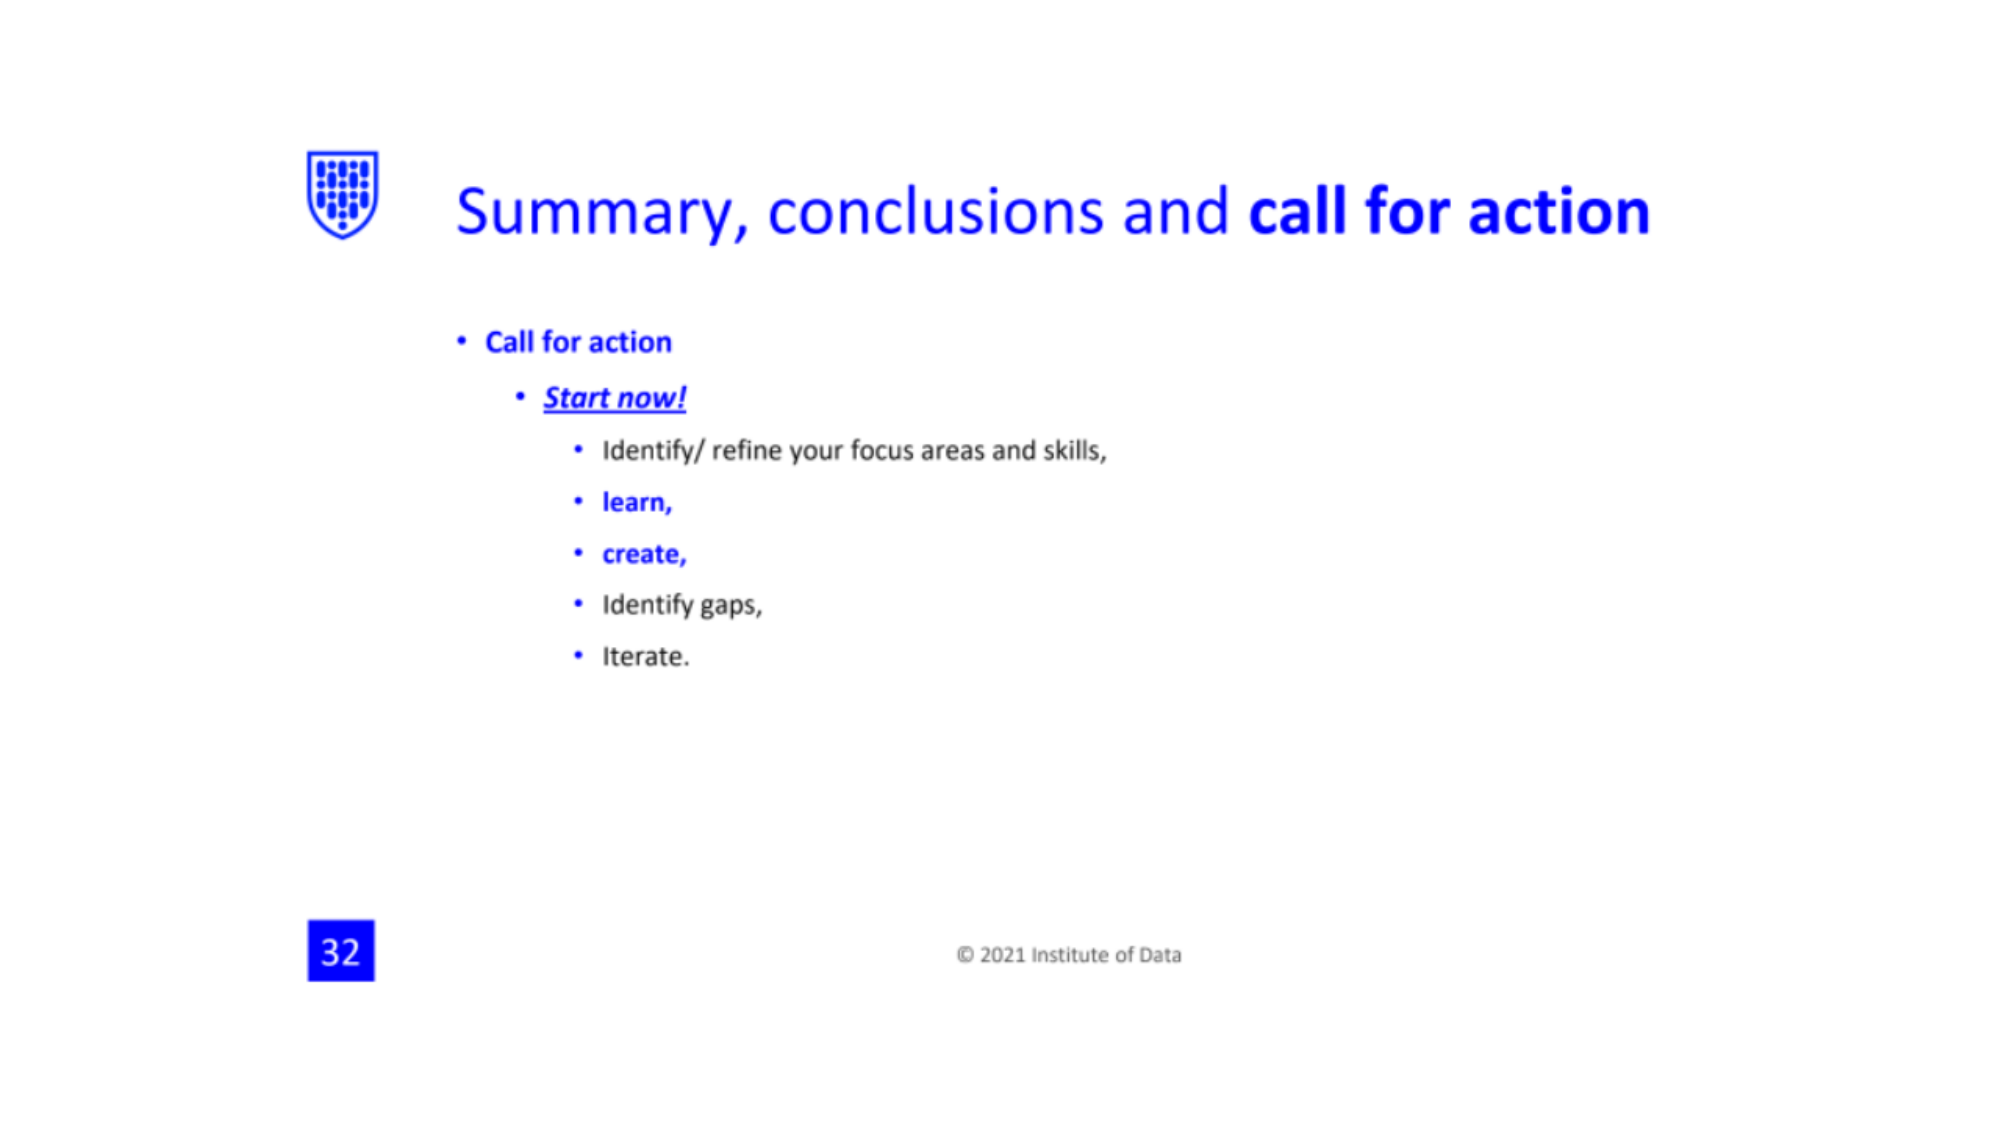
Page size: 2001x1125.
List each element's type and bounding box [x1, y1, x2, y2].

picture [291, 135, 1709, 990]
